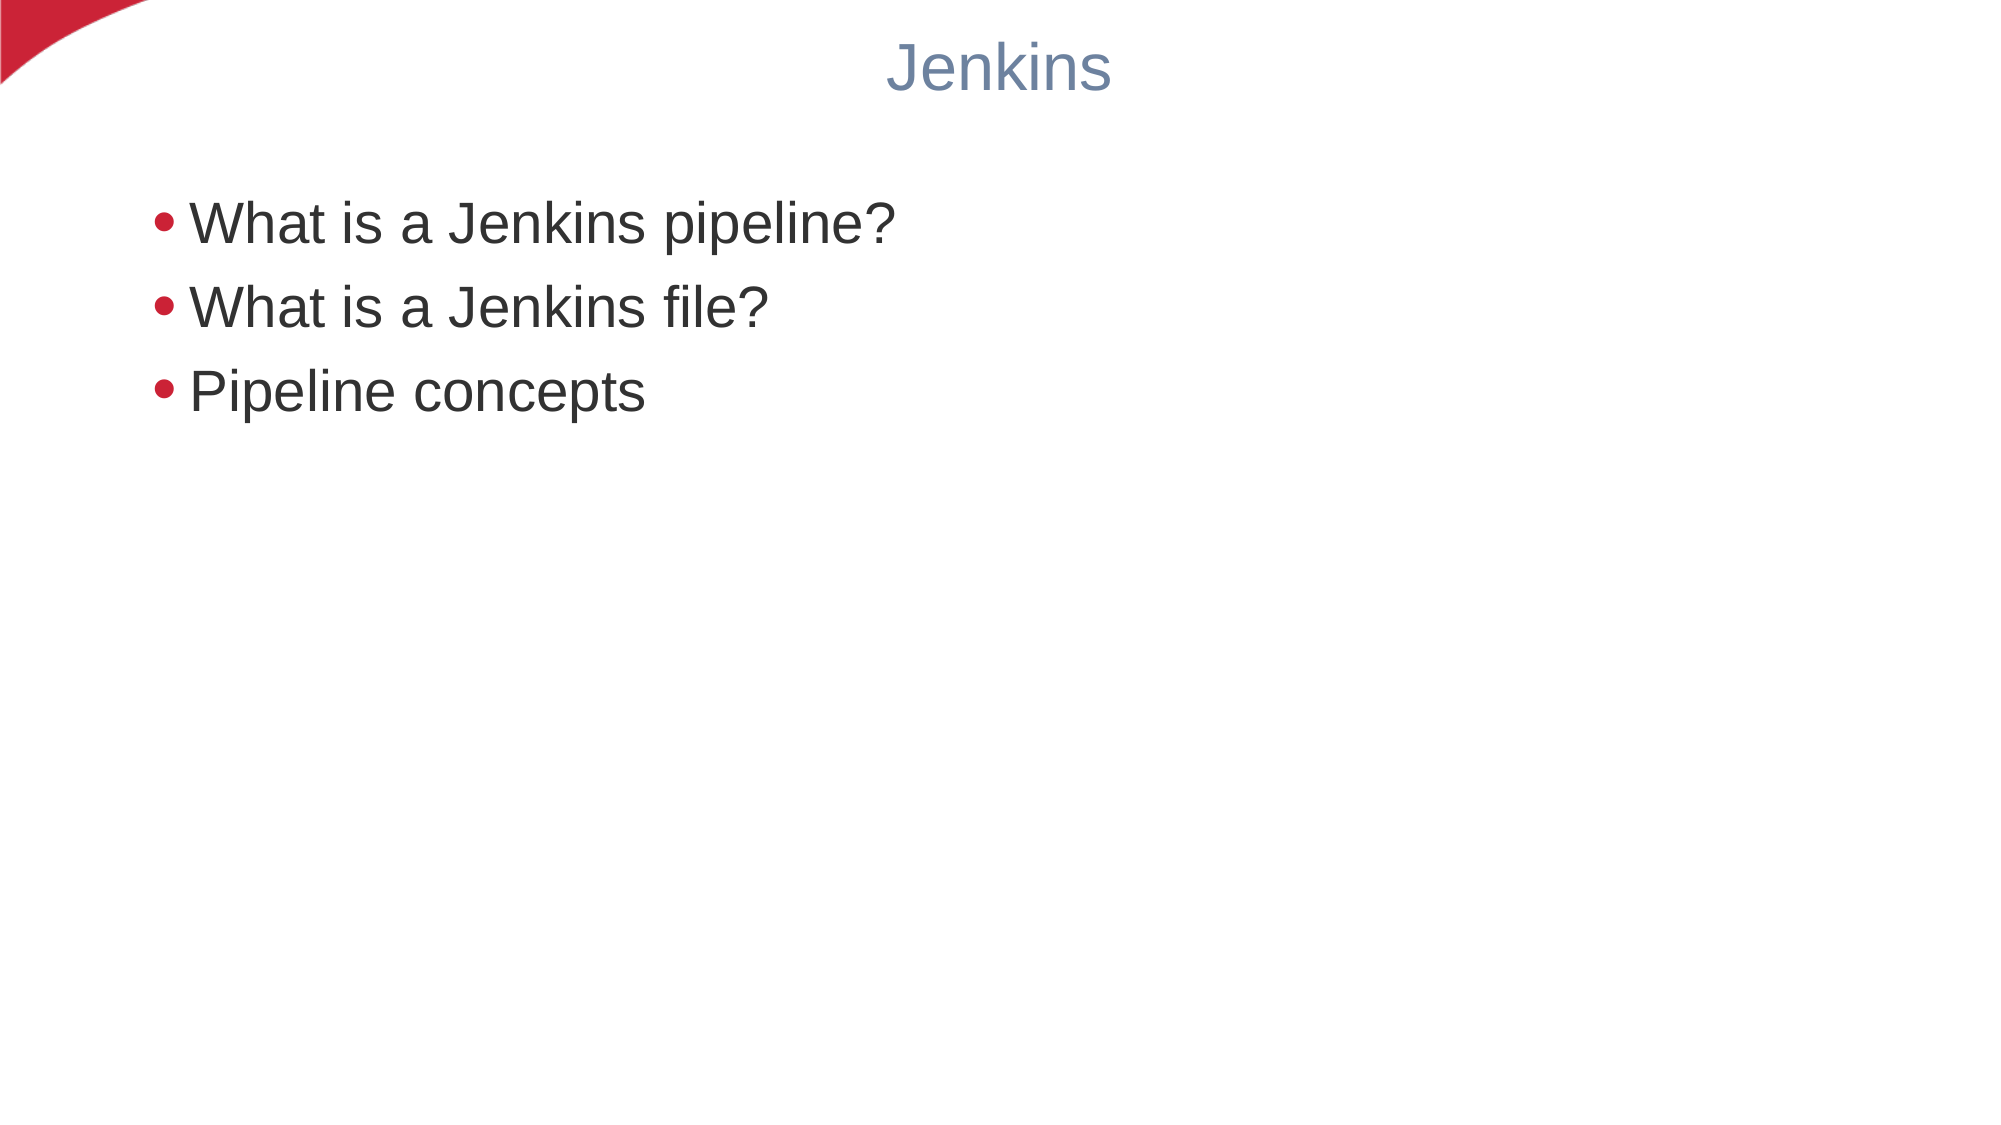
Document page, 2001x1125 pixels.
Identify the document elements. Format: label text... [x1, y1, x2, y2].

text_box What is a Jenkins pipeline? What is a Jenkins file? Pipeline concepts [137, 185, 1863, 1014]
text_box Jenkins [137, 25, 1863, 115]
picture [0, 0, 158, 89]
